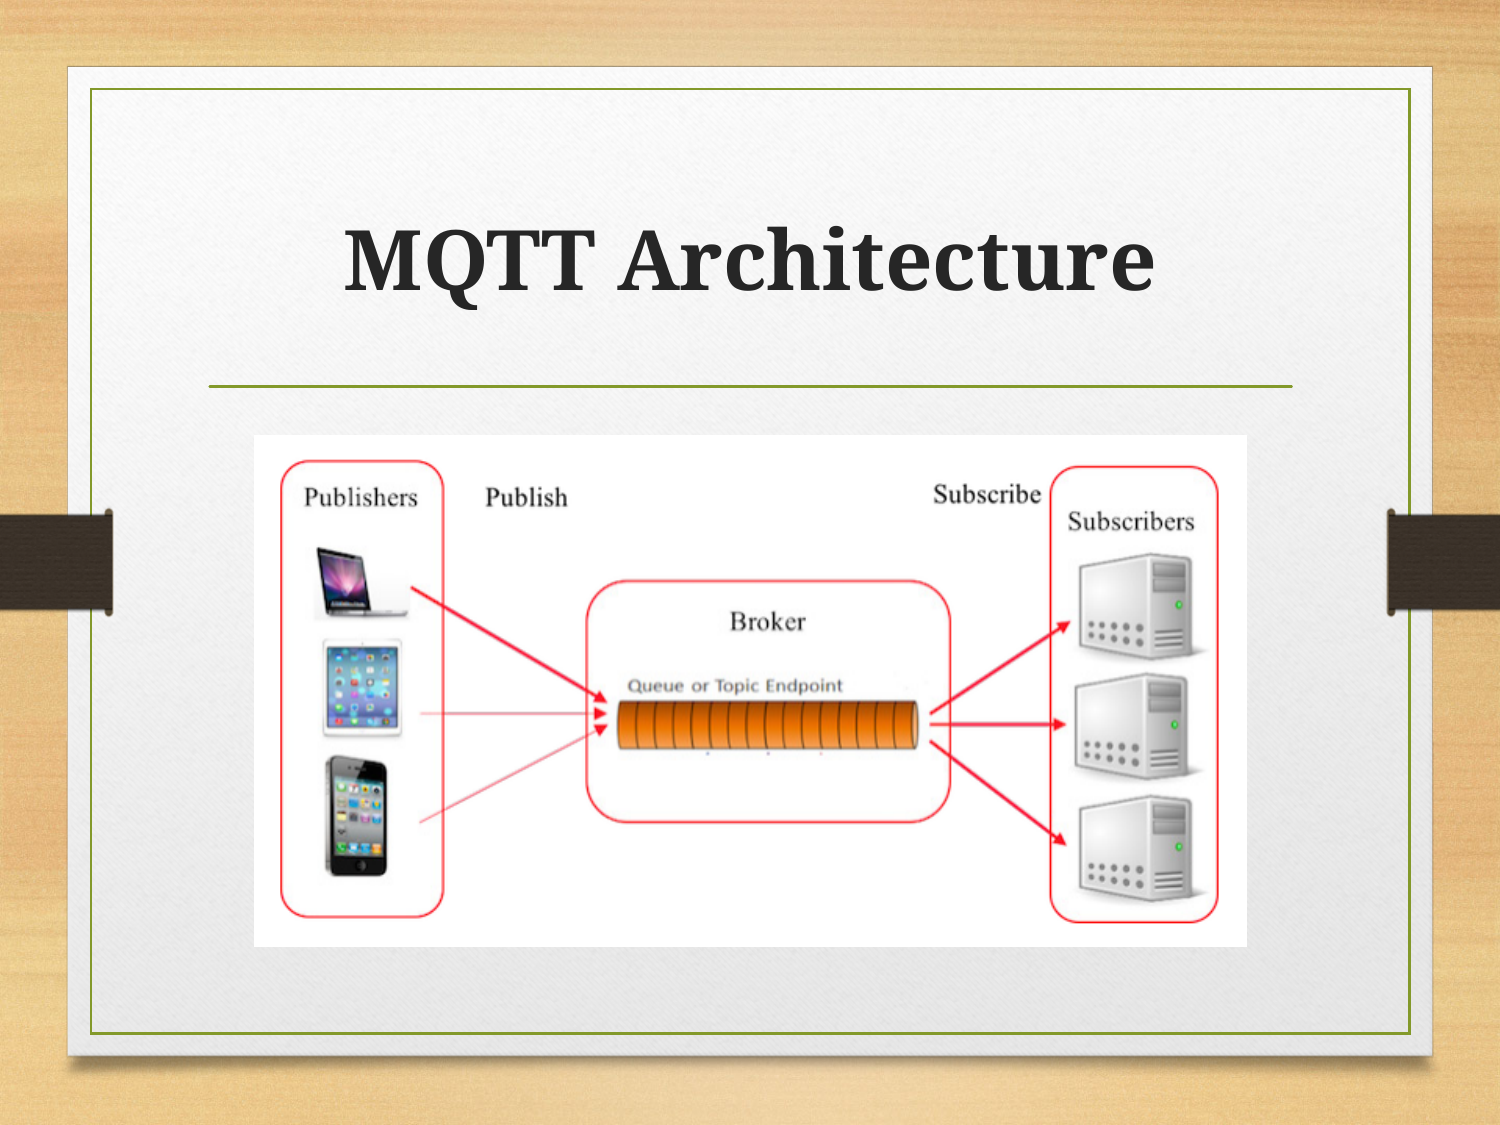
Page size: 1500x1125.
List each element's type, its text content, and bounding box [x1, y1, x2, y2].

picture [0, 0, 1500, 1125]
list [254, 435, 1247, 947]
title MQTT Architecture [193, 150, 1309, 365]
